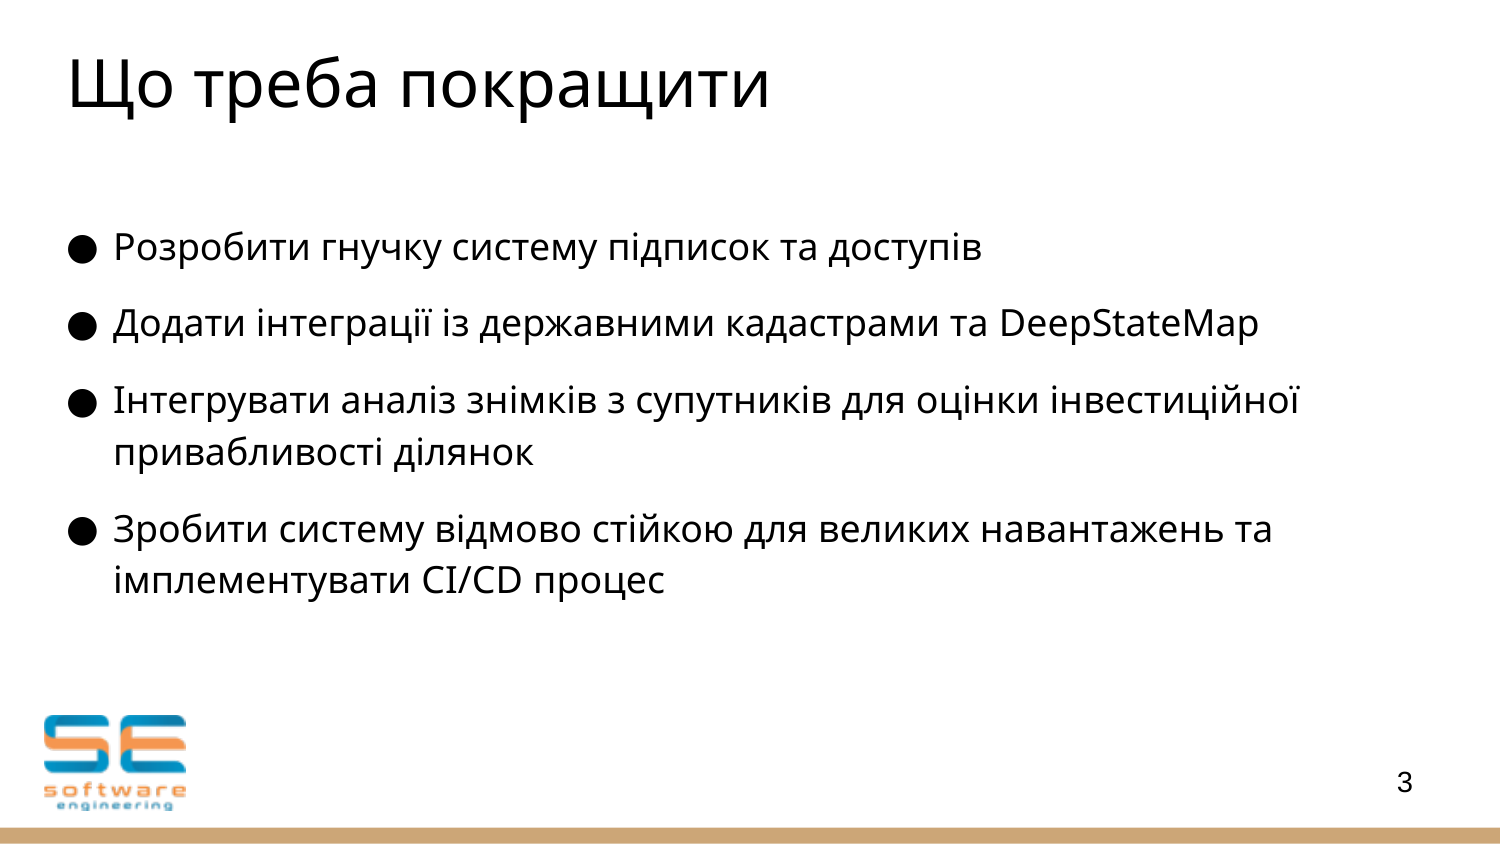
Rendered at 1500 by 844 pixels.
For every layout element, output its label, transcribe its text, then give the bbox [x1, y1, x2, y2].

title Що треба покращити [51, 0, 1449, 137]
text_box 3 [1382, 755, 1500, 806]
picture [43, 714, 186, 811]
list Розробити гнучку систему підписок та доступів Додати інтеграції із державними кадастрами та DeepStateMap Інтегрувати аналіз знімків з супутників для оцінки інвестиційної привабливості ділянок Зробити систему відмово стійкою для великих навантажень та імплементувати CI/CD процес [51, 200, 1449, 752]
